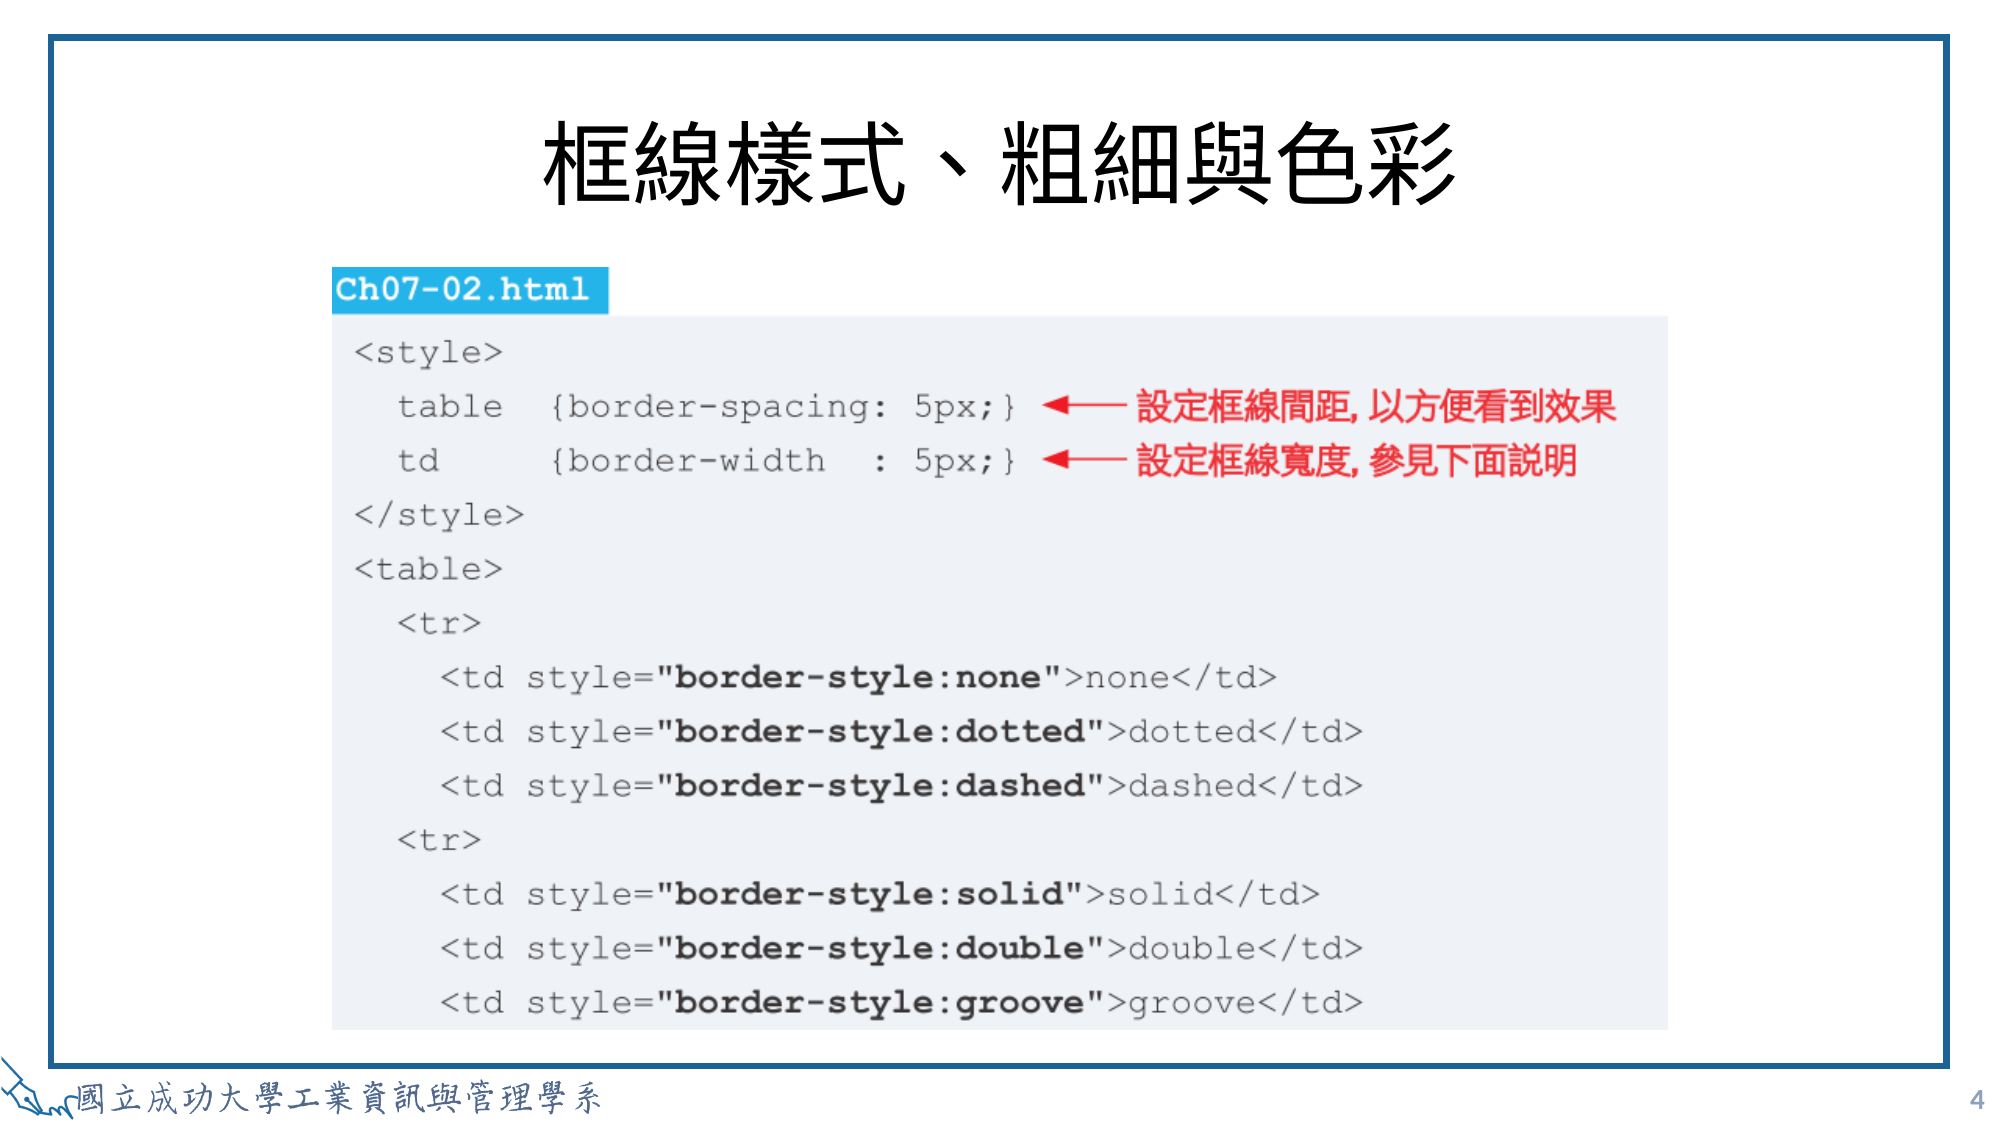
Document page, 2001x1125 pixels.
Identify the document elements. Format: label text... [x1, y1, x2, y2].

title 框線樣式、粗細與色彩 [137, 59, 1863, 278]
slide_number 4 [1550, 1067, 2000, 1125]
picture [331, 267, 1668, 1030]
picture [0, 1049, 80, 1125]
